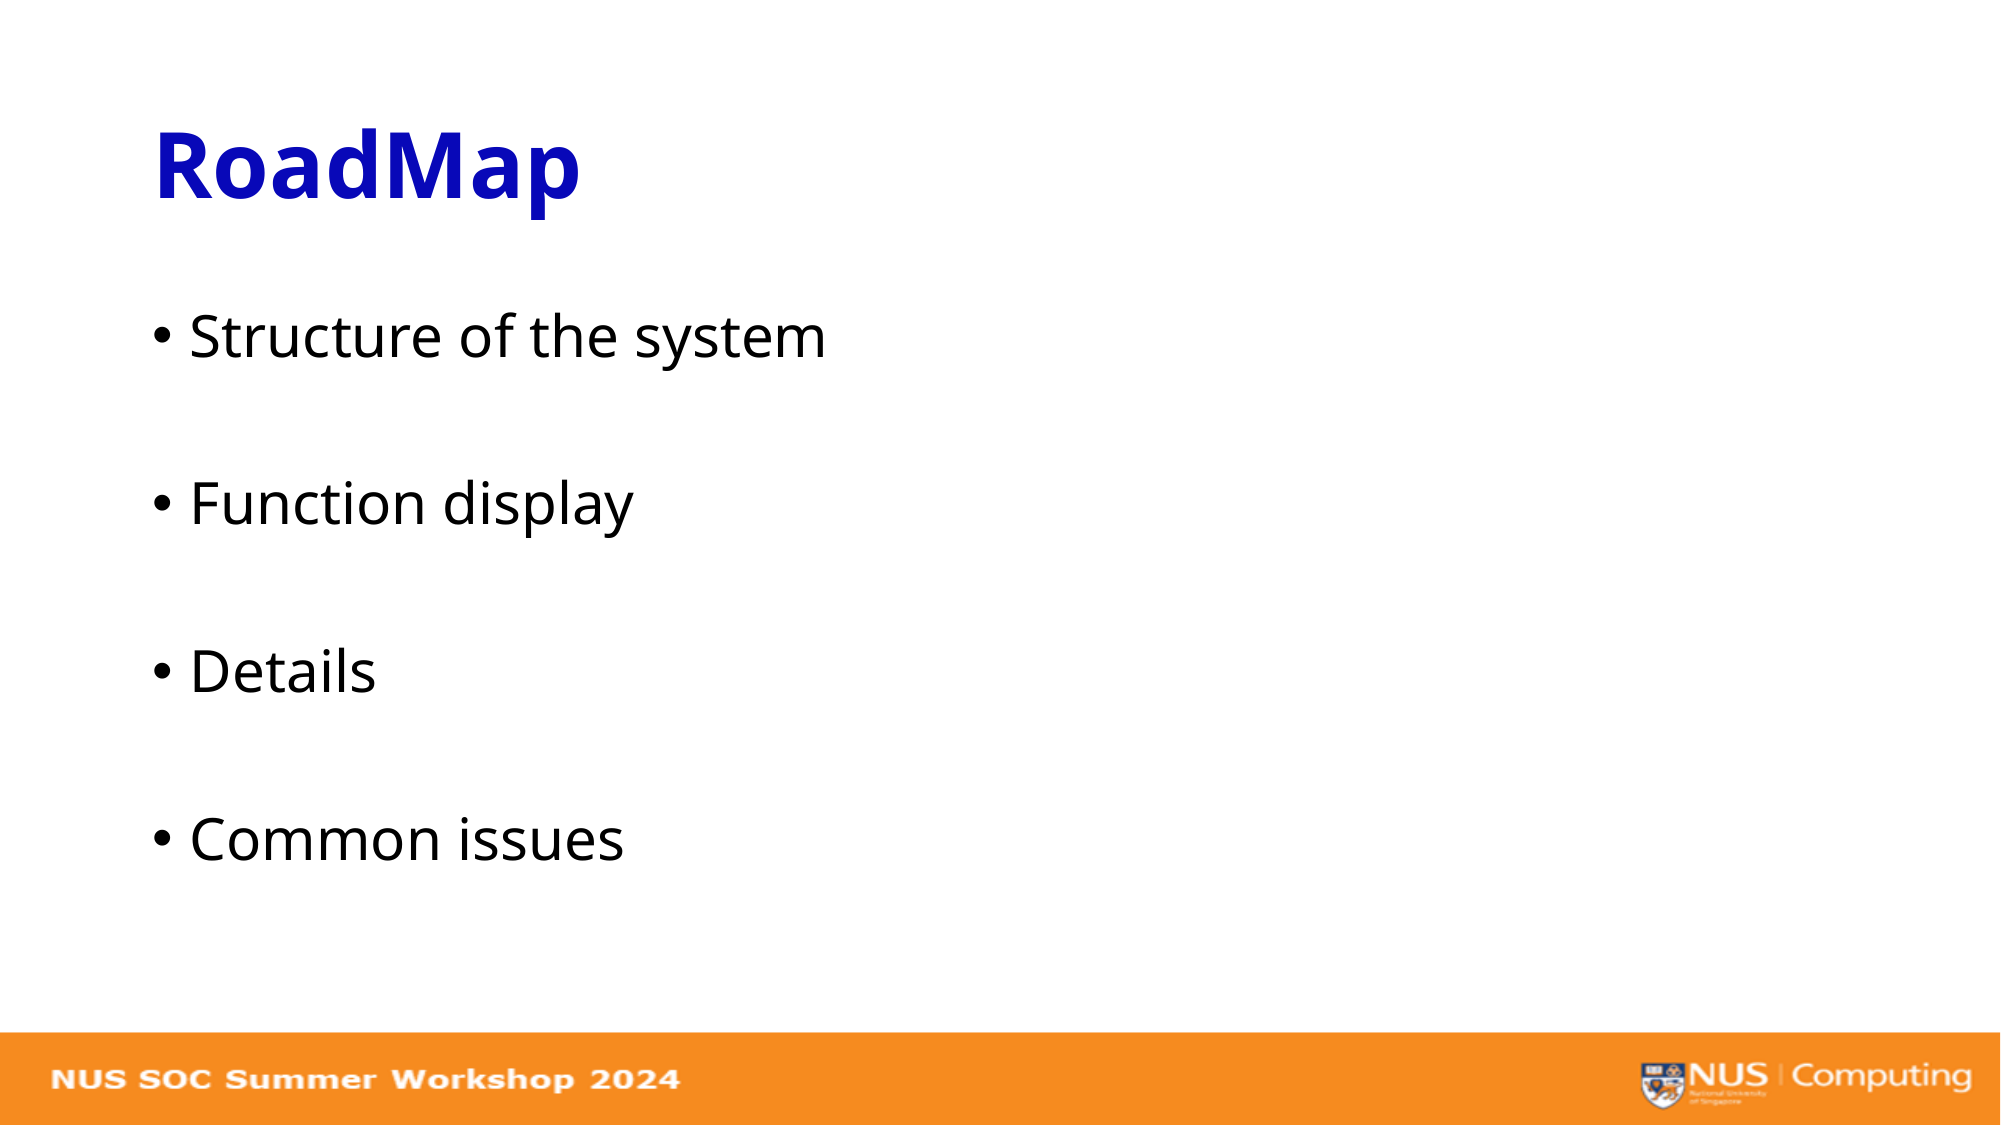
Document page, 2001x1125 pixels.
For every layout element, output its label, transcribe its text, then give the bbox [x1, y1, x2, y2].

list Structure of the system Function display Details Common issues [137, 299, 1863, 1014]
picture [0, 0, 2001, 1125]
title RoadMap [137, 59, 1863, 278]
